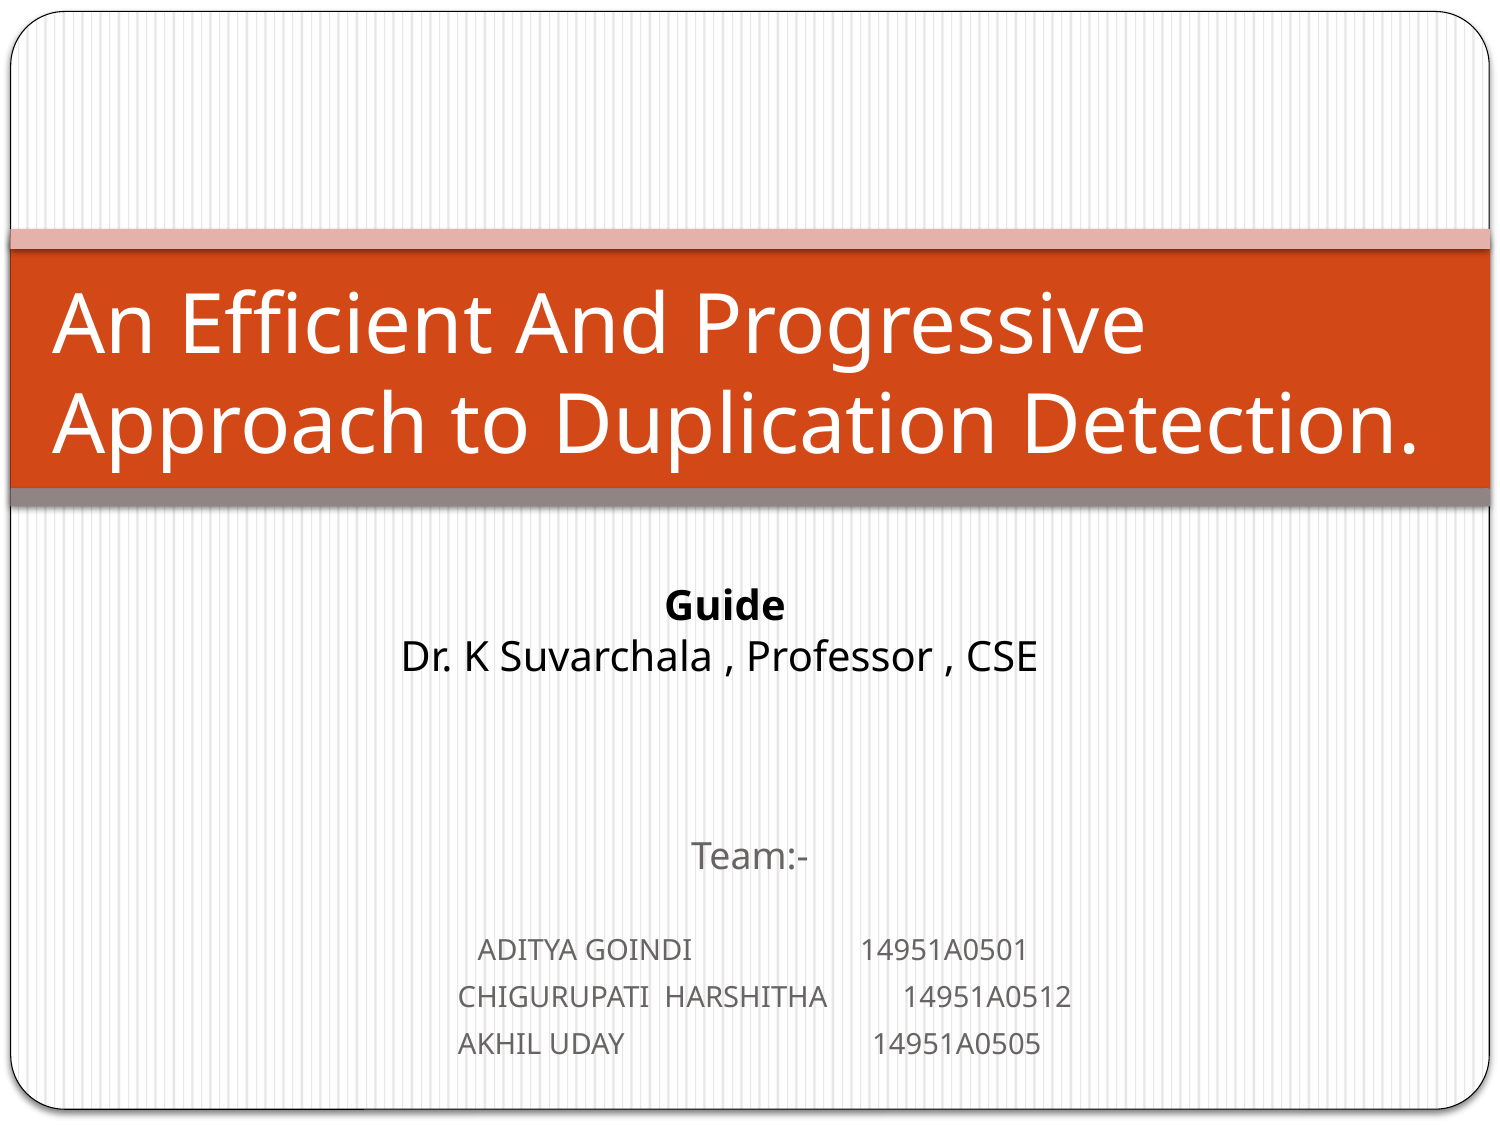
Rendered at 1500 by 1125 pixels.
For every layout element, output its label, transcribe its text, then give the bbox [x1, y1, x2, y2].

title Guide Dr. K Suvarchala , Professor , CSE [50, 537, 1400, 779]
text_box An Efficient And Progressive Approach to Duplication Detection. [37, 262, 1463, 478]
subtitle Team:- ADITYA GOINDI 14951A0501 CHIGURUPATI HARSHITHA 14951A0512 AKHIL UDAY 14951A0505 [225, 825, 1275, 1088]
